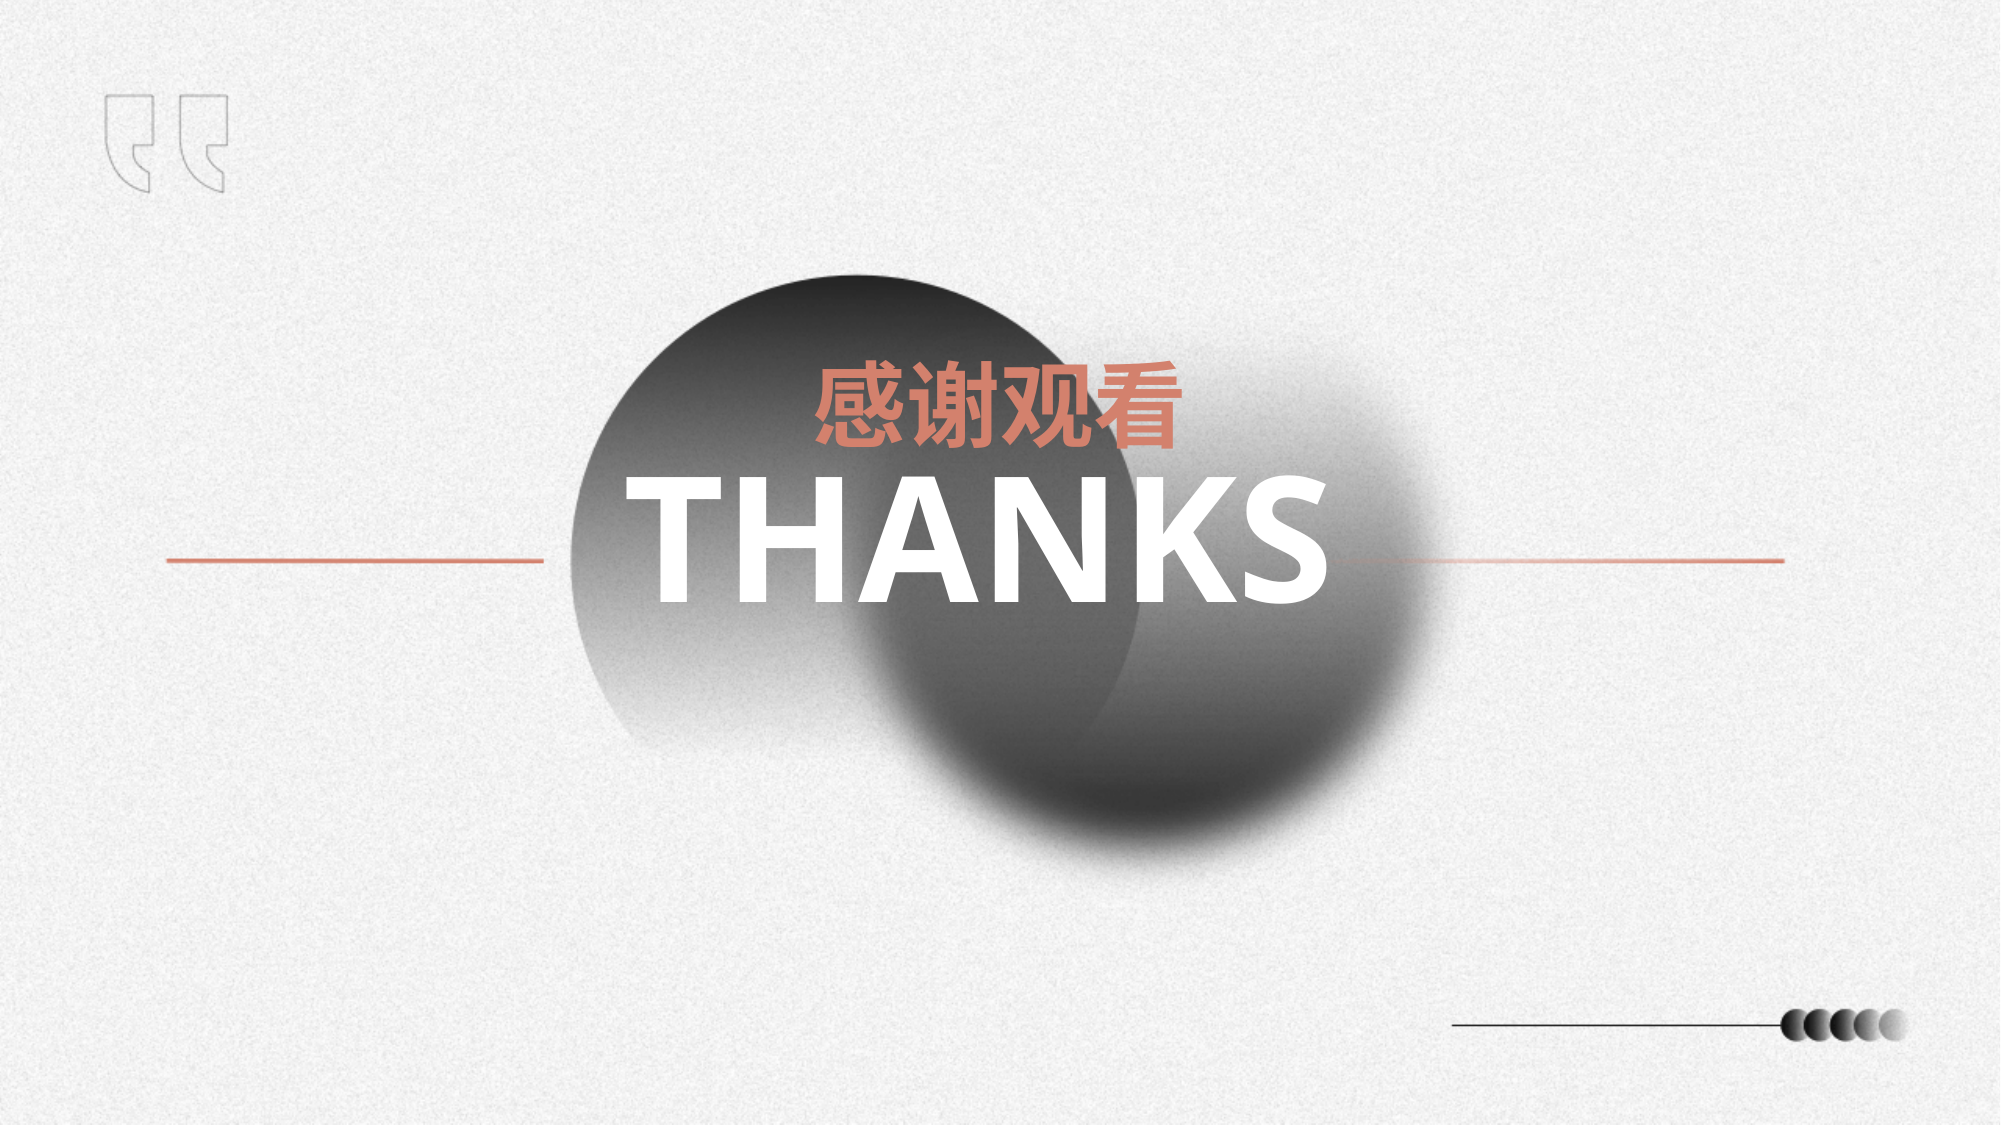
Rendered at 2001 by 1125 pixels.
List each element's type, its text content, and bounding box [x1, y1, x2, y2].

text_box 感谢观看 [582, 373, 1418, 465]
picture [0, 0, 2001, 1125]
text_box THANKS [513, 485, 1445, 639]
